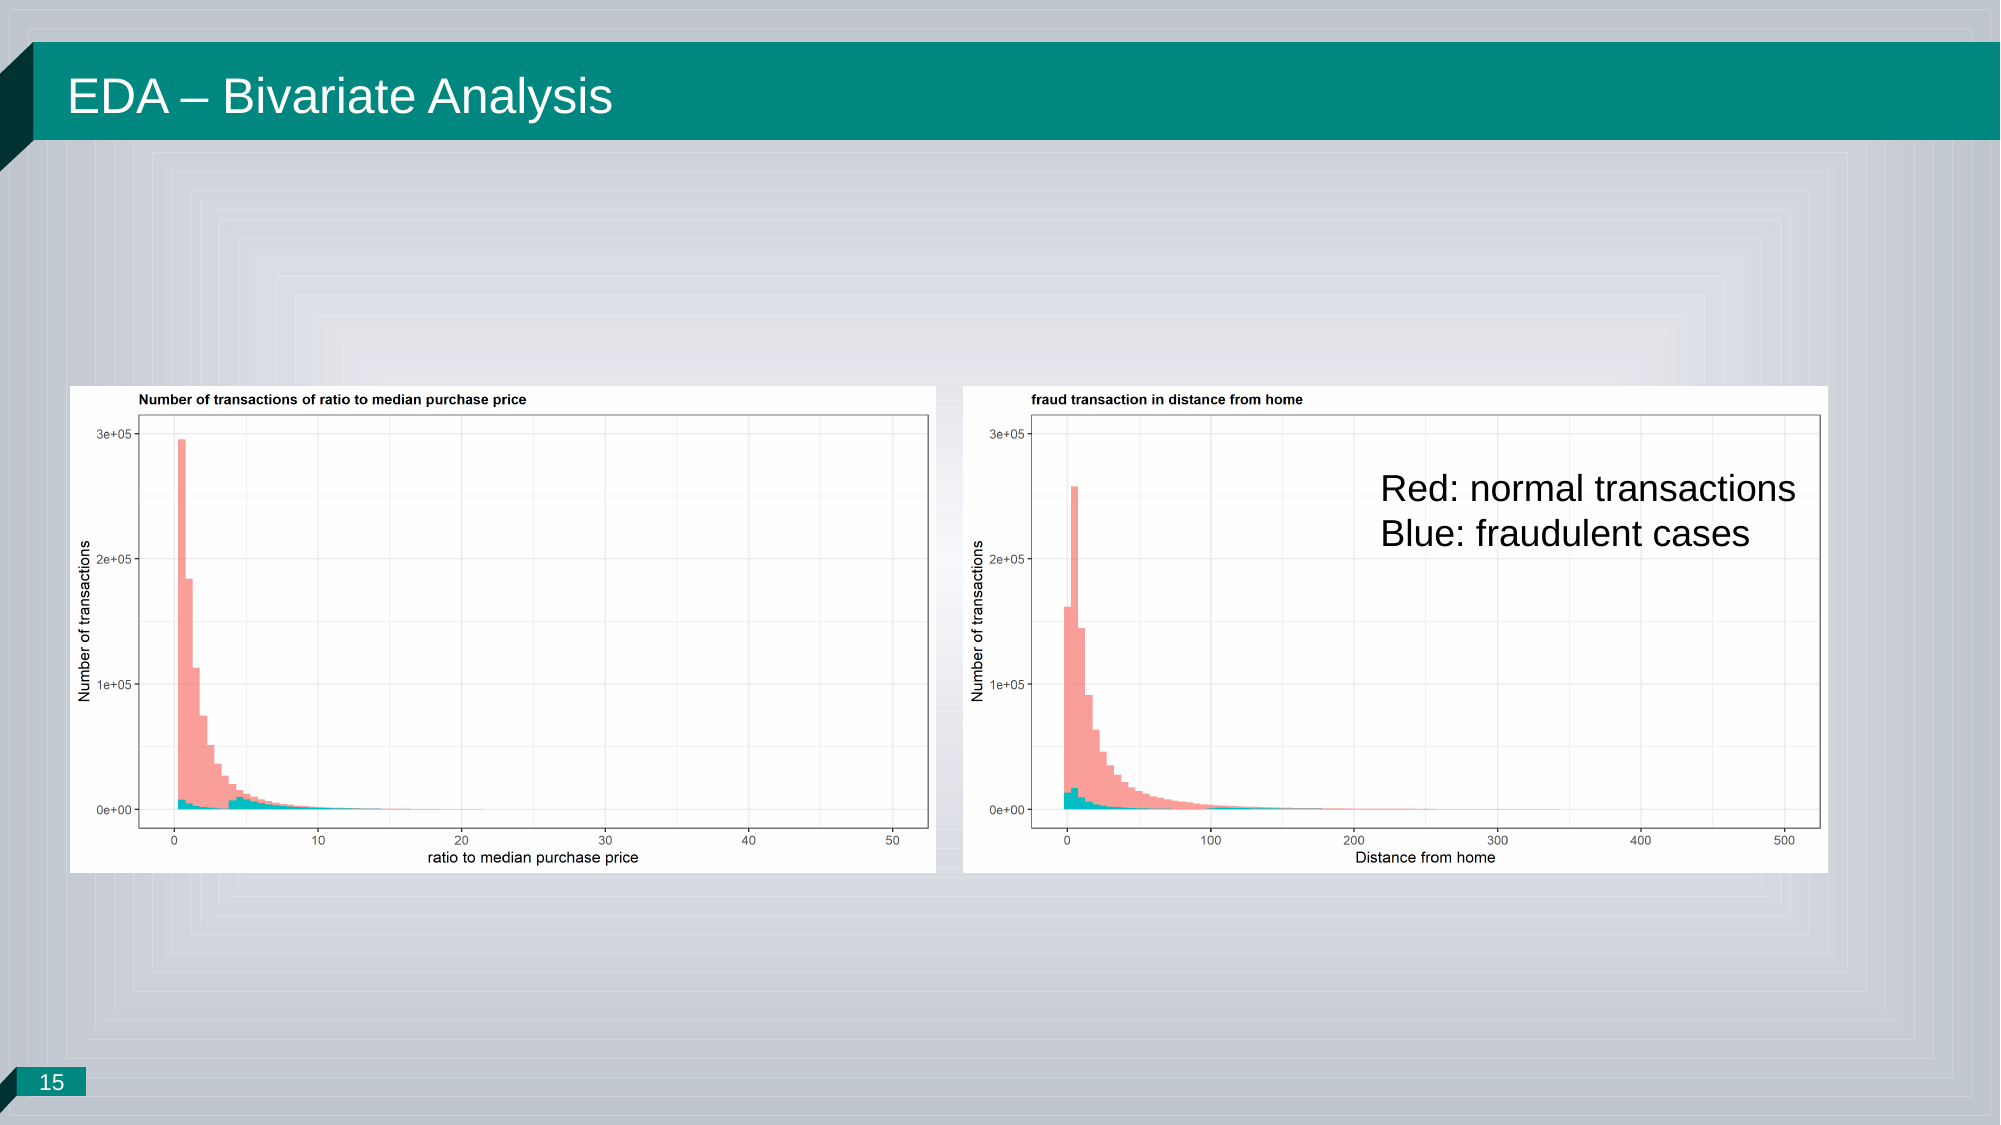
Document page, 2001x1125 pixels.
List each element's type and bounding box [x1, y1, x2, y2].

picture [70, 386, 936, 873]
text_box [0, 41, 2000, 1117]
picture [963, 386, 1829, 873]
